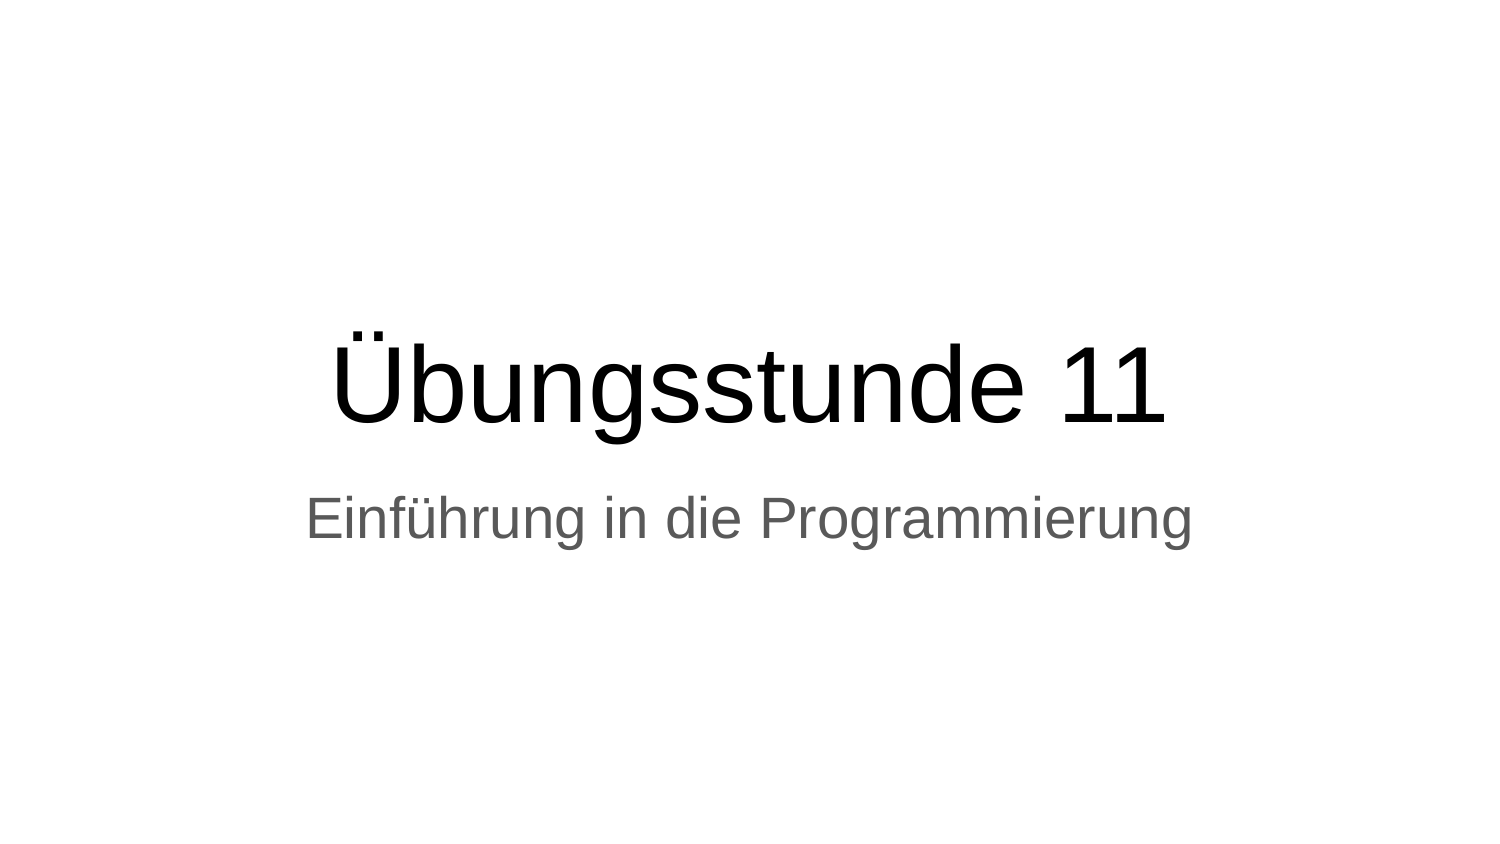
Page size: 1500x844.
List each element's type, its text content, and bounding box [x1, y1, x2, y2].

subtitle Einführung in die Programmierung [51, 464, 1449, 595]
title Übungsstunde 11 [51, 122, 1449, 459]
